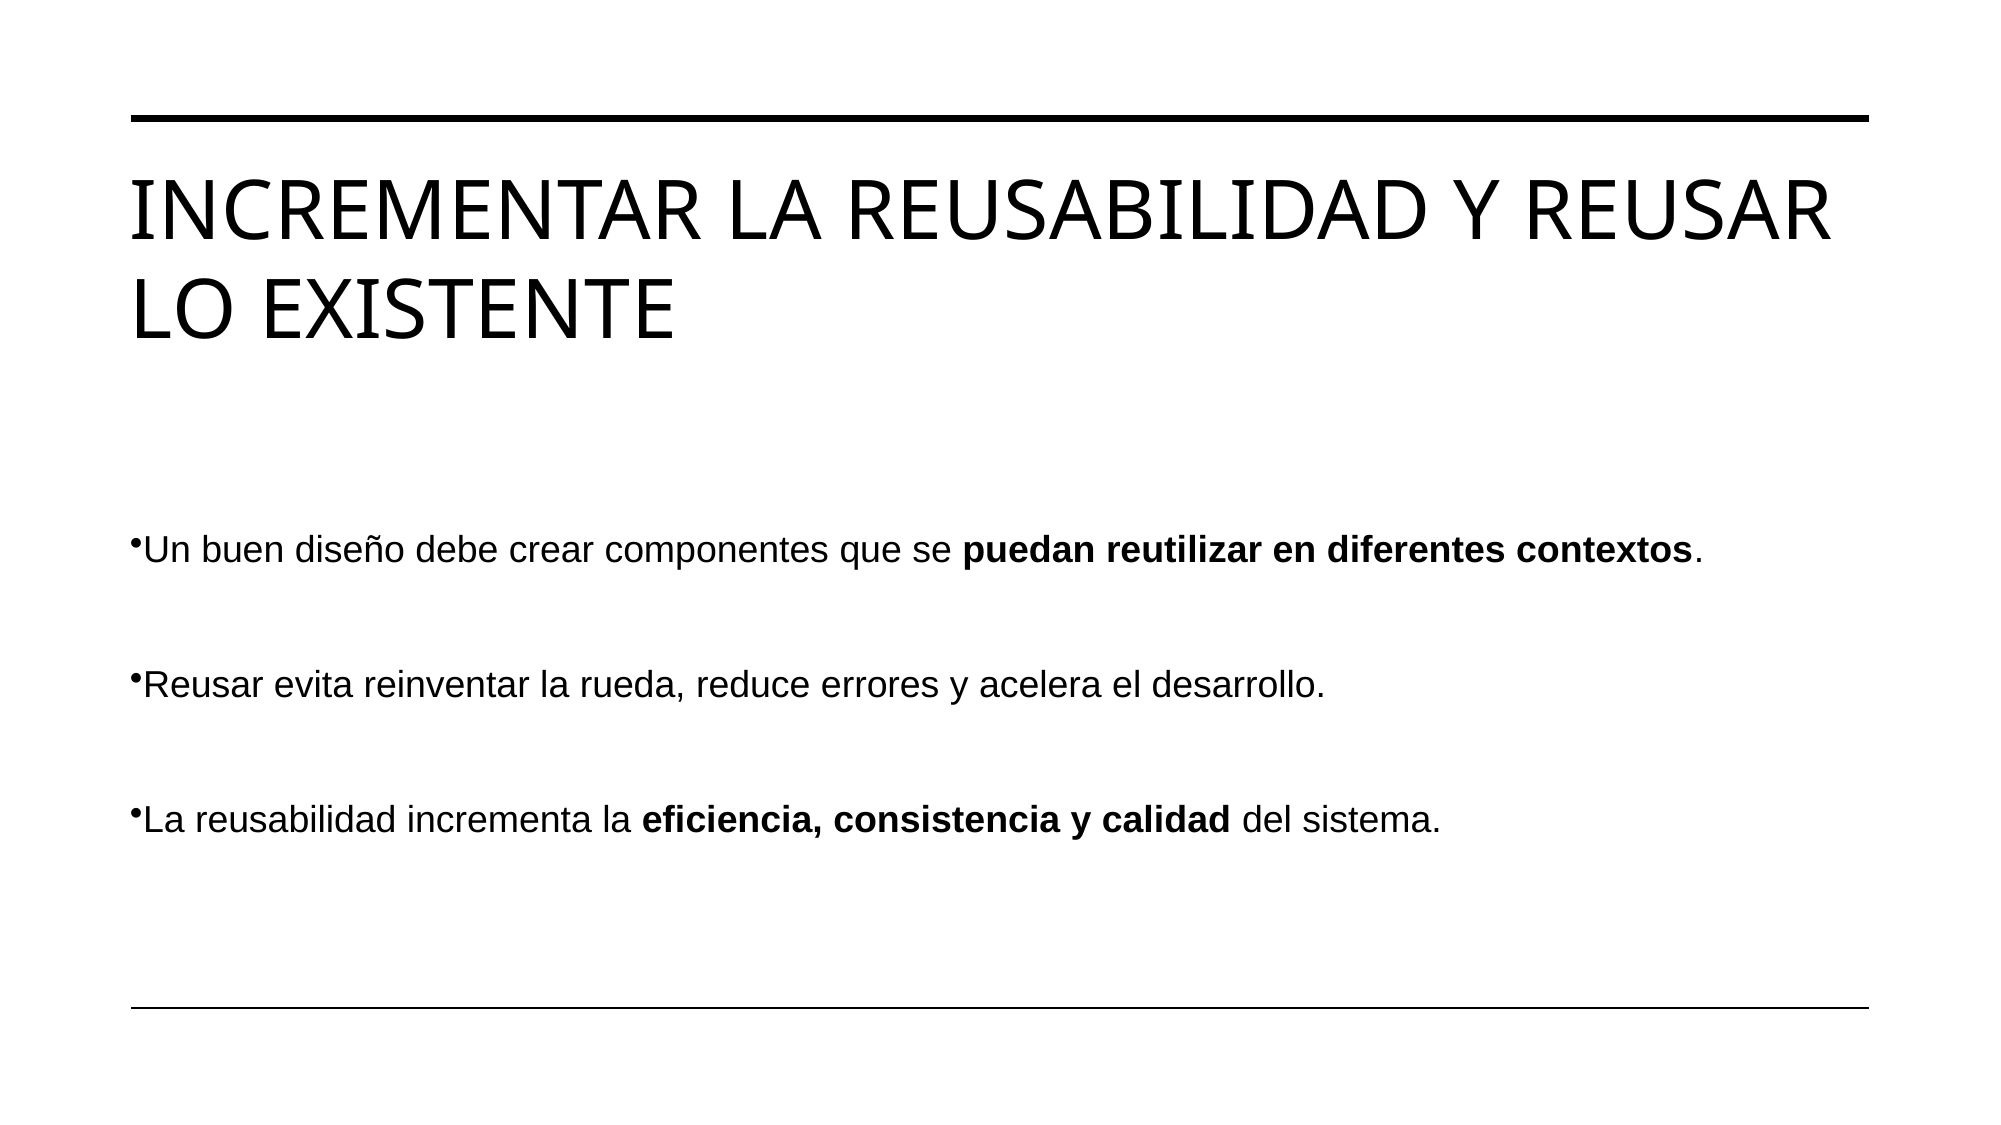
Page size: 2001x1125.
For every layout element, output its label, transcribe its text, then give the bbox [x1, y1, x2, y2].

title Incrementar la Reusabilidad y Reusar lo Existente [114, 149, 1869, 365]
list Un buen diseño debe crear componentes que se puedan reutilizar en diferentes contextos. Reusar evita reinventar la rueda, reduce errores y acelera el desarrollo. La reusabilidad incrementa la eficiencia, consistencia y calidad del sistema. [114, 344, 1737, 998]
